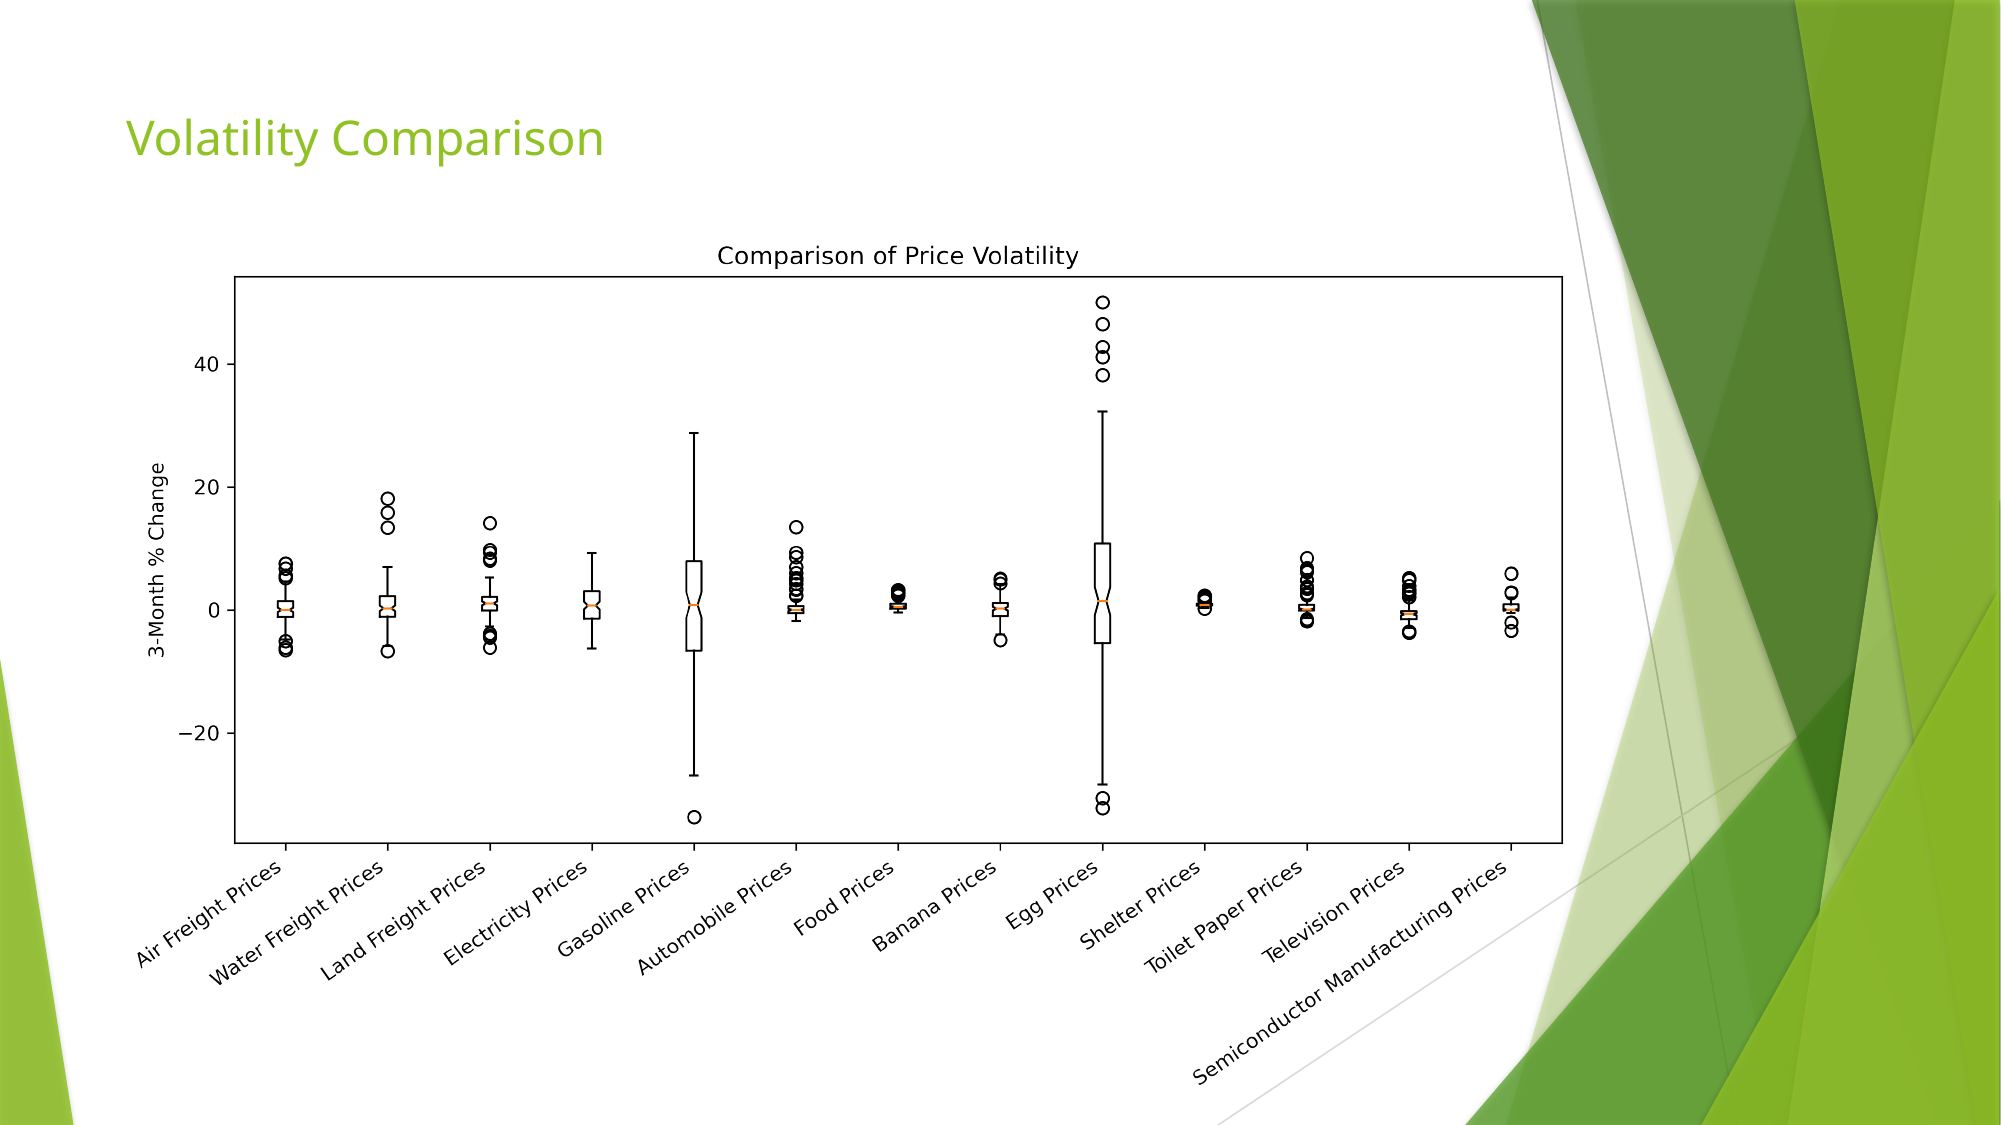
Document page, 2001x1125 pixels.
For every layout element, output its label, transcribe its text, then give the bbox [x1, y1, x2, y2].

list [103, 222, 1584, 1112]
title Volatility Comparison [111, 99, 1522, 173]
